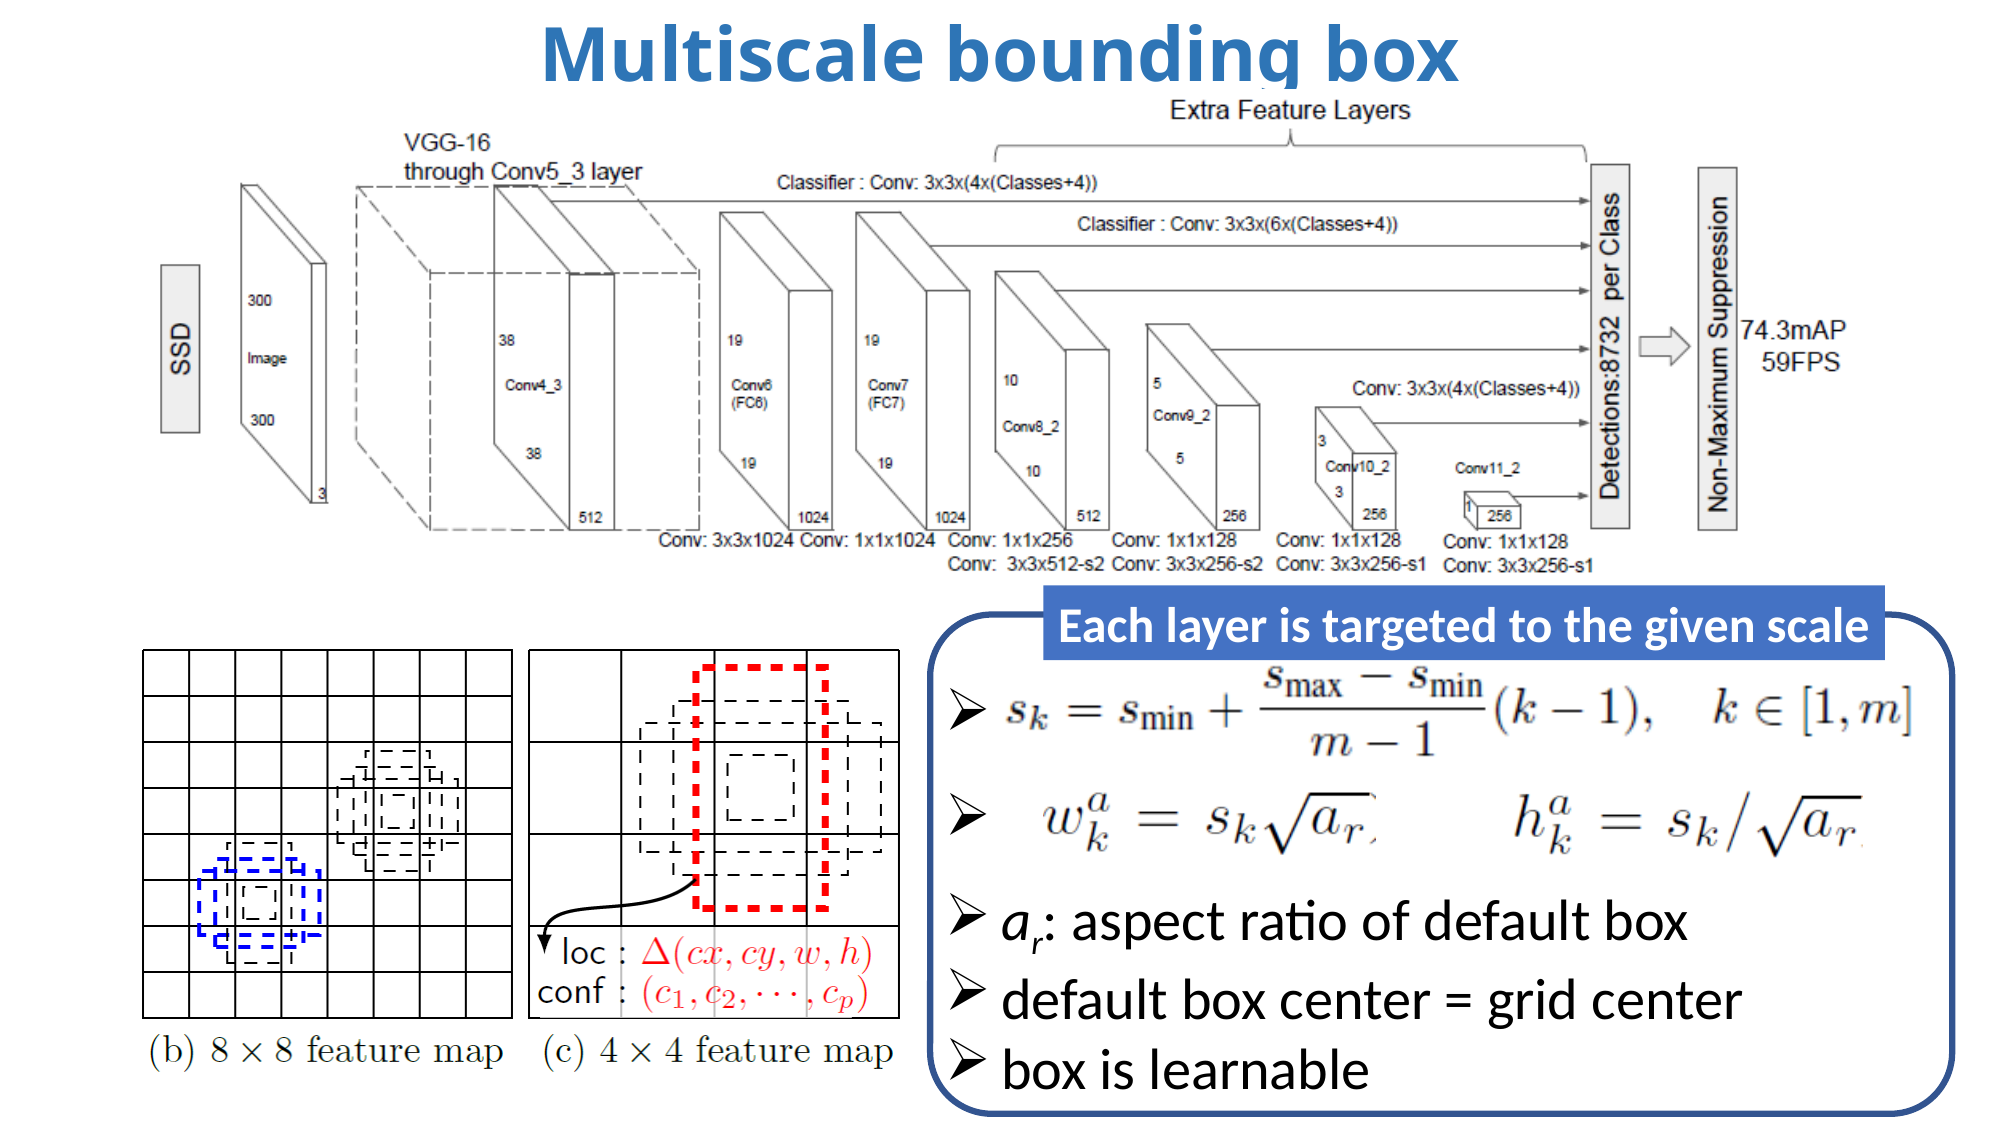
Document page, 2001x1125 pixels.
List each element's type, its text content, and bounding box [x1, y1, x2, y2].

picture [151, 89, 1849, 586]
picture [1512, 785, 1863, 859]
picture [137, 645, 909, 1072]
text_box Each layer is targeted to the given scale [1043, 585, 1885, 645]
text_box [929, 613, 1954, 1115]
picture [996, 645, 1933, 773]
text_box Multiscale bounding box [137, 0, 1863, 116]
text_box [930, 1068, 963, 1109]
picture [1043, 777, 1376, 858]
